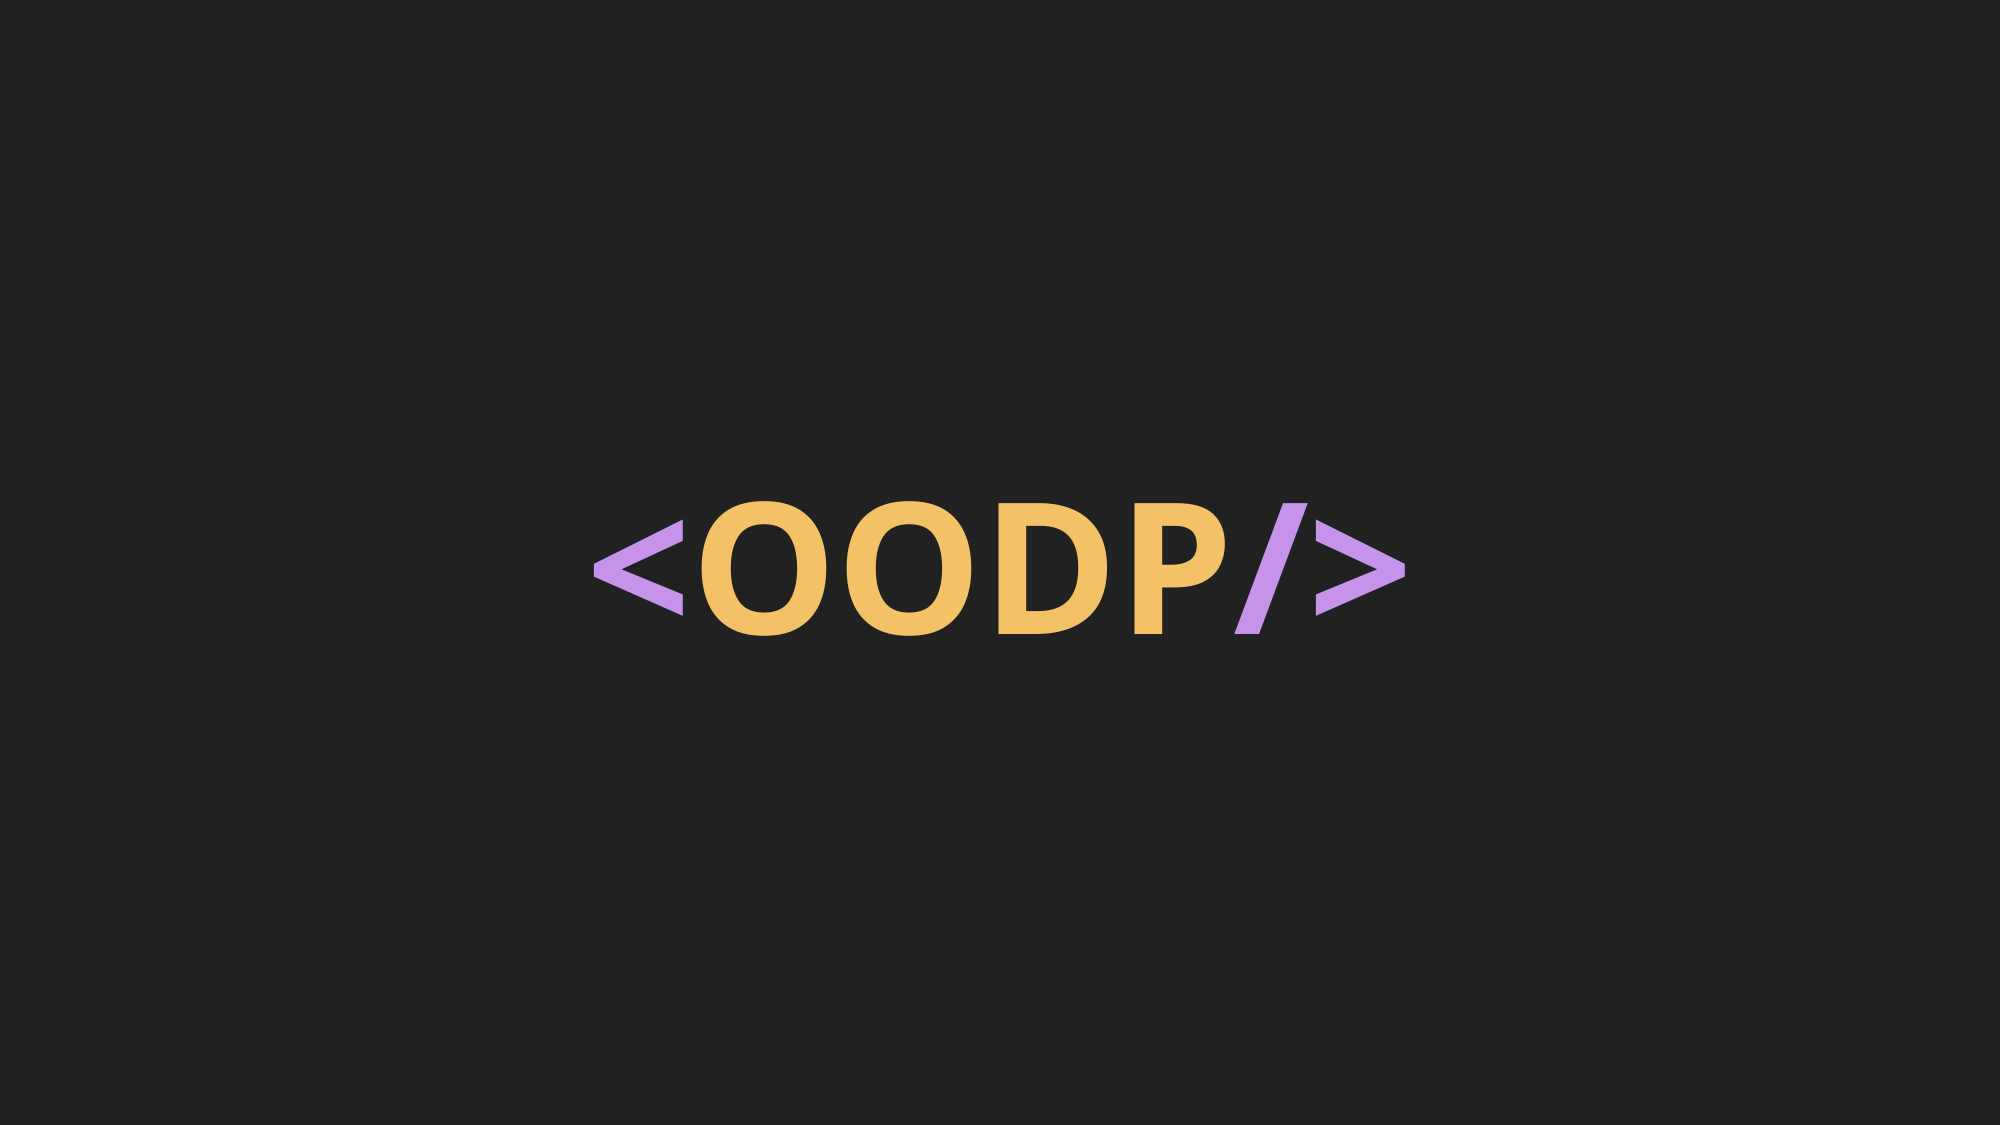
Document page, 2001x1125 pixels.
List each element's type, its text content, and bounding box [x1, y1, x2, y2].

text_box <OODP/> [467, 443, 1533, 679]
